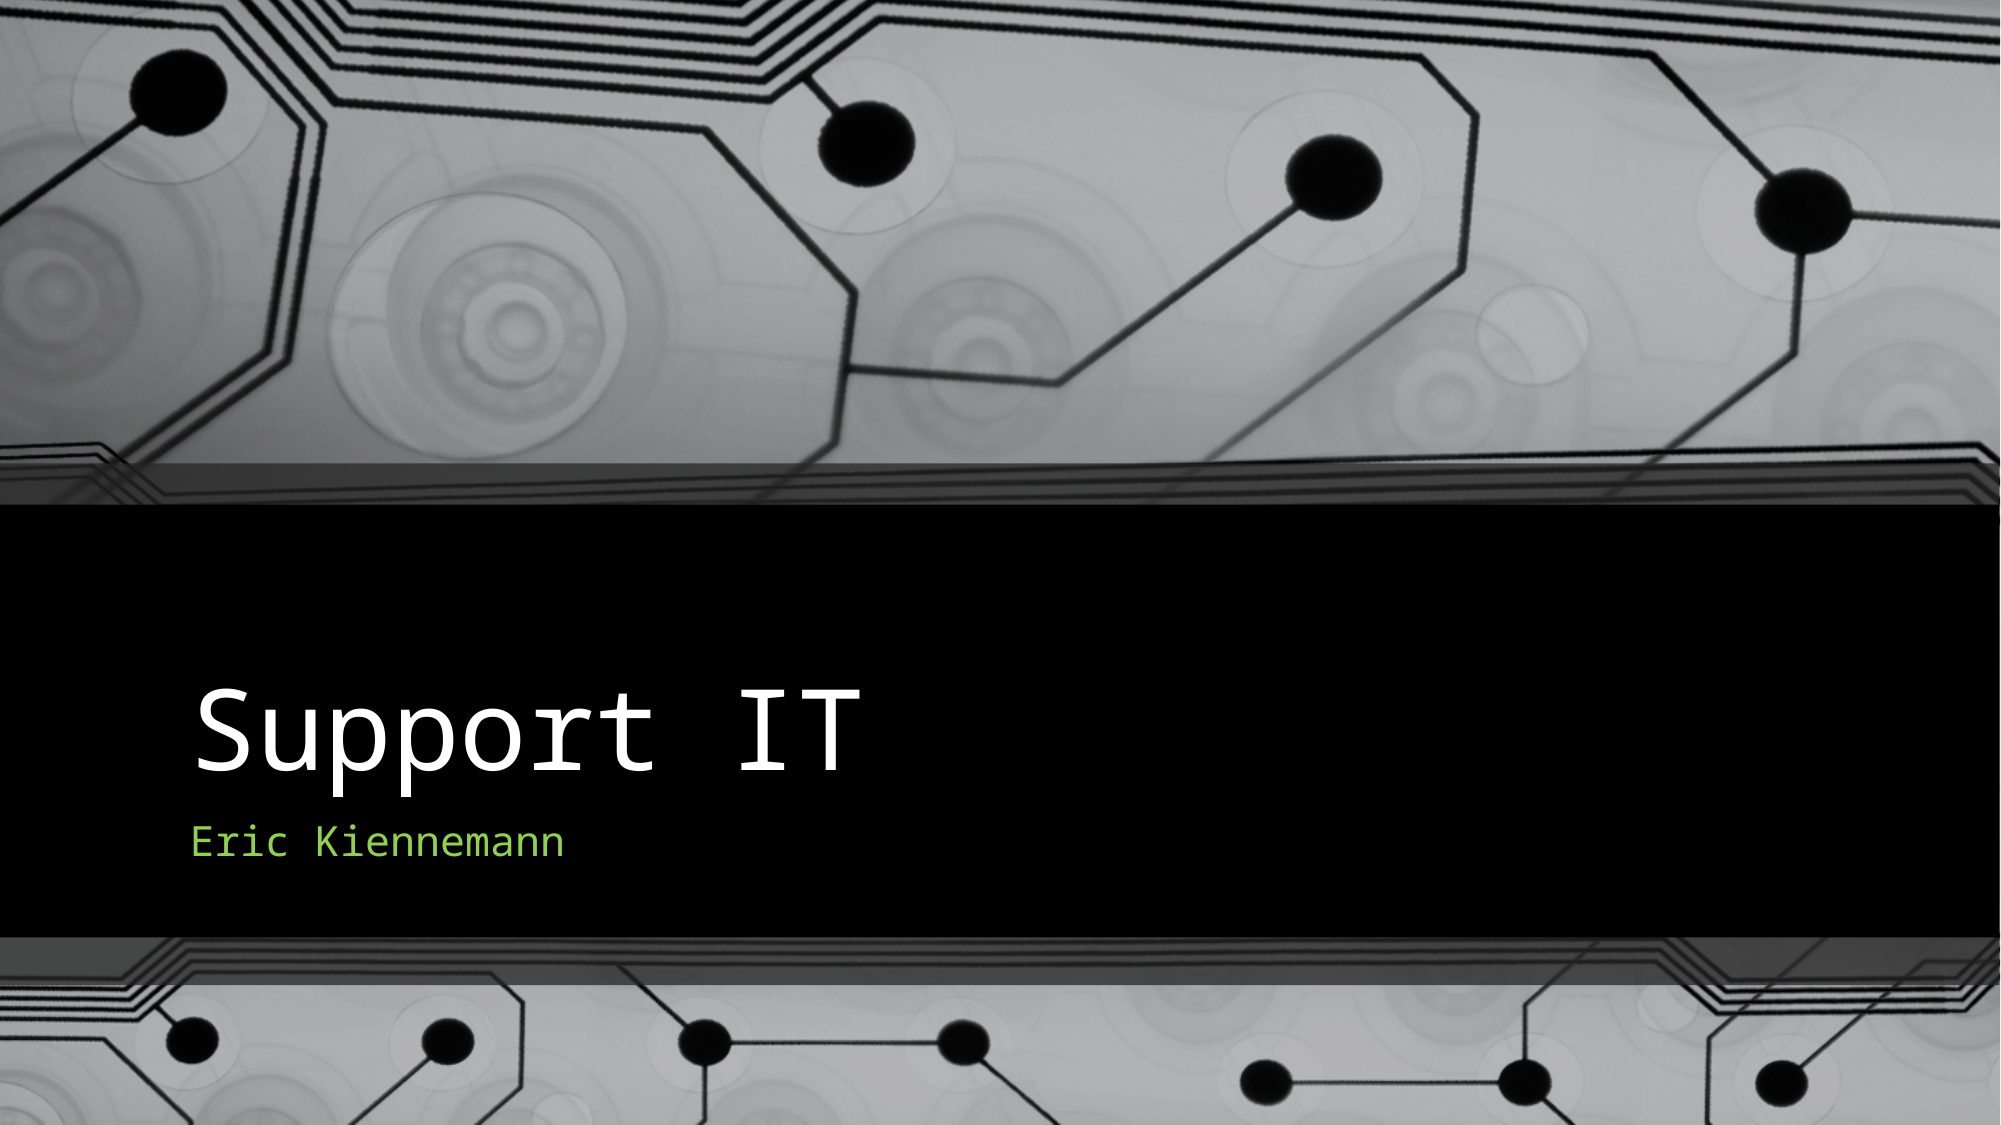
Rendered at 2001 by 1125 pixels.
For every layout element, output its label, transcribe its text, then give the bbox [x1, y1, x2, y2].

title Support IT [174, 519, 1825, 800]
picture [0, 0, 2001, 1125]
subtitle Eric Kiennemann [174, 812, 1825, 925]
